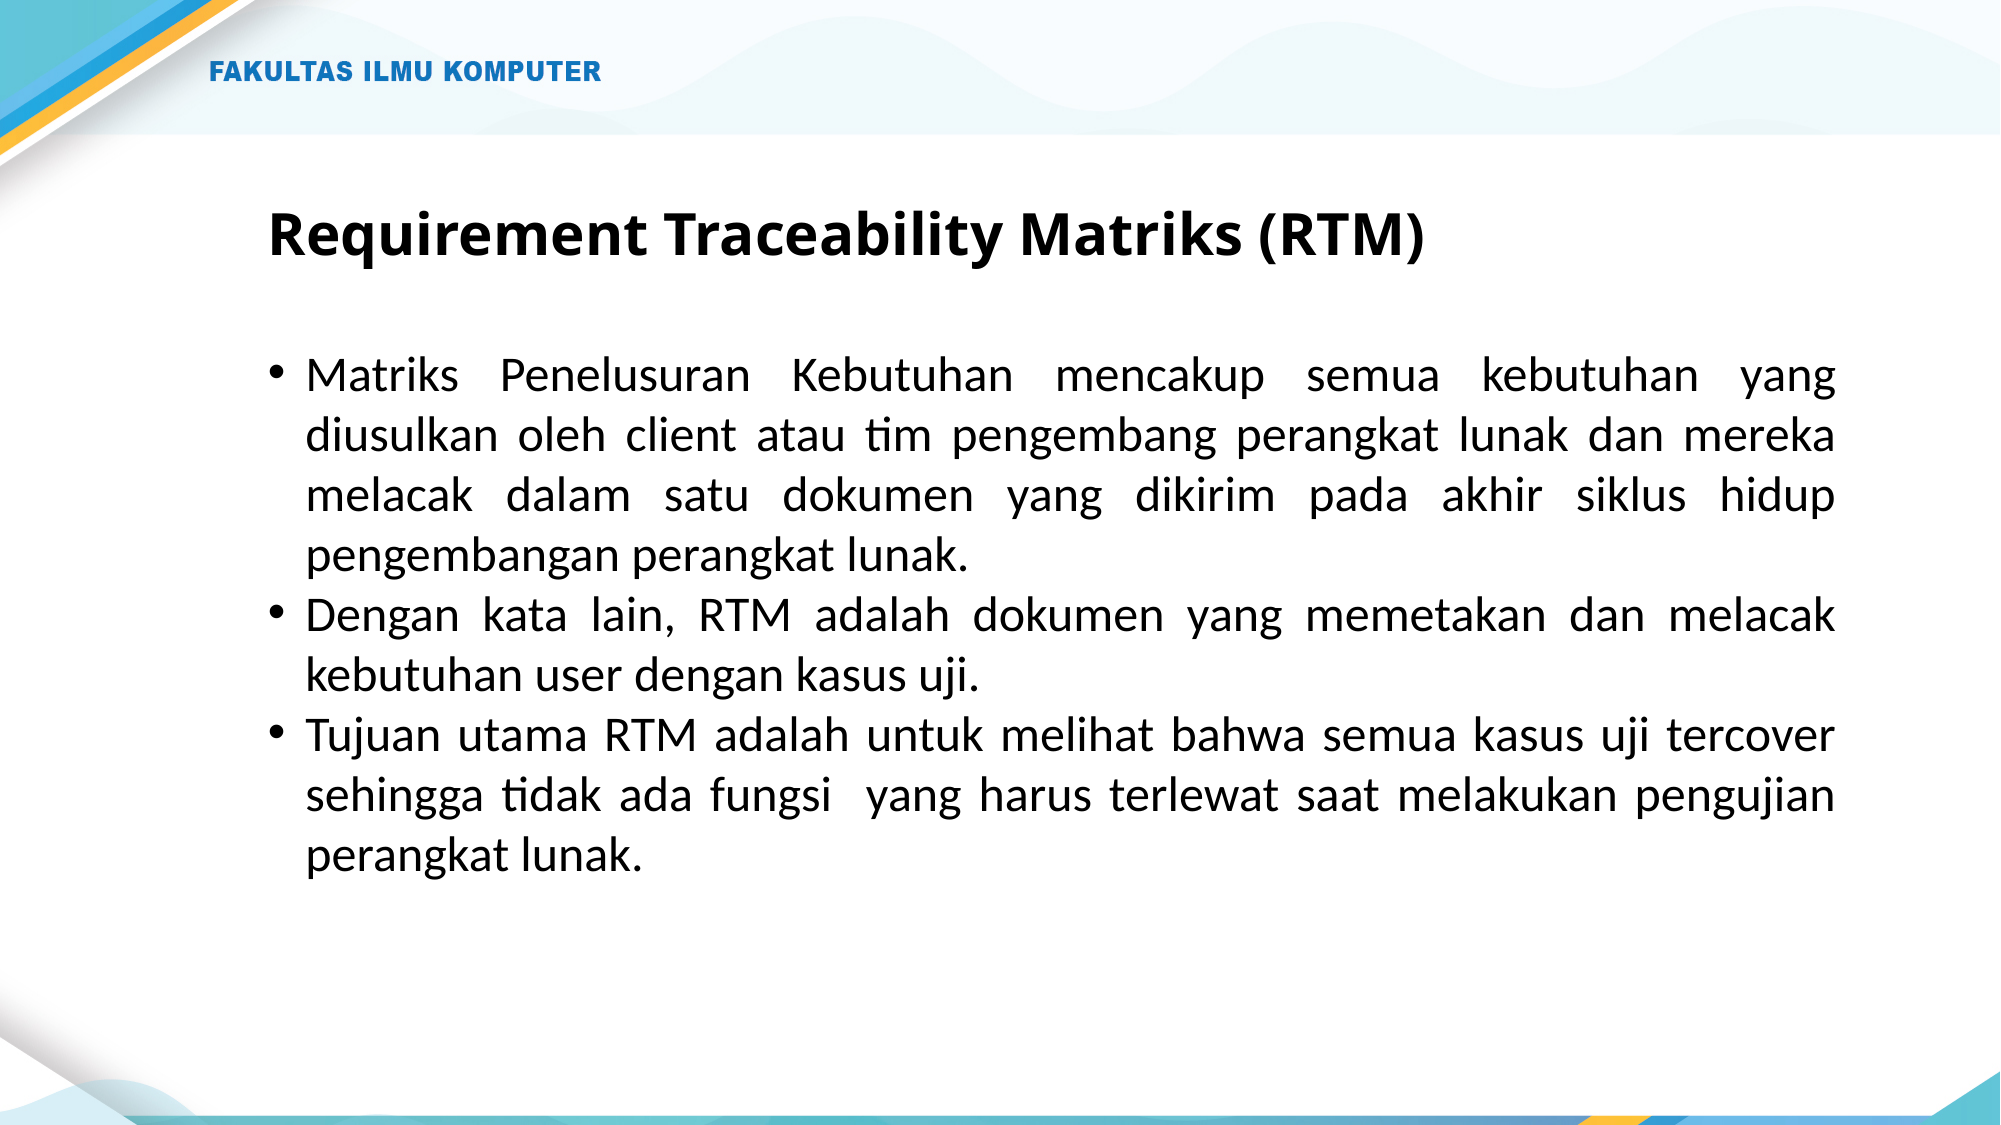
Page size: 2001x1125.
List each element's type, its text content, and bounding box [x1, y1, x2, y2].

title Requirement Traceability Matriks (RTM) [252, 170, 1852, 303]
list Matriks Penelusuran Kebutuhan mencakup semua kebutuhan yang diusulkan oleh client atau tim pengembang perangkat lunak dan mereka melacak dalam satu dokumen yang dikirim pada akhir siklus hidup pengembangan perangkat lunak. Dengan kata lain, RTM adalah dokumen yang memetakan dan melacak kebutuhan user dengan kasus uji. Tujuan utama RTM adalah untuk melihat bahwa semua kasus uji tercover sehingga tidak ada fungsi yang harus terlewat saat melakukan pengujian perangkat lunak. [252, 333, 1852, 937]
picture [0, 0, 2000, 1125]
